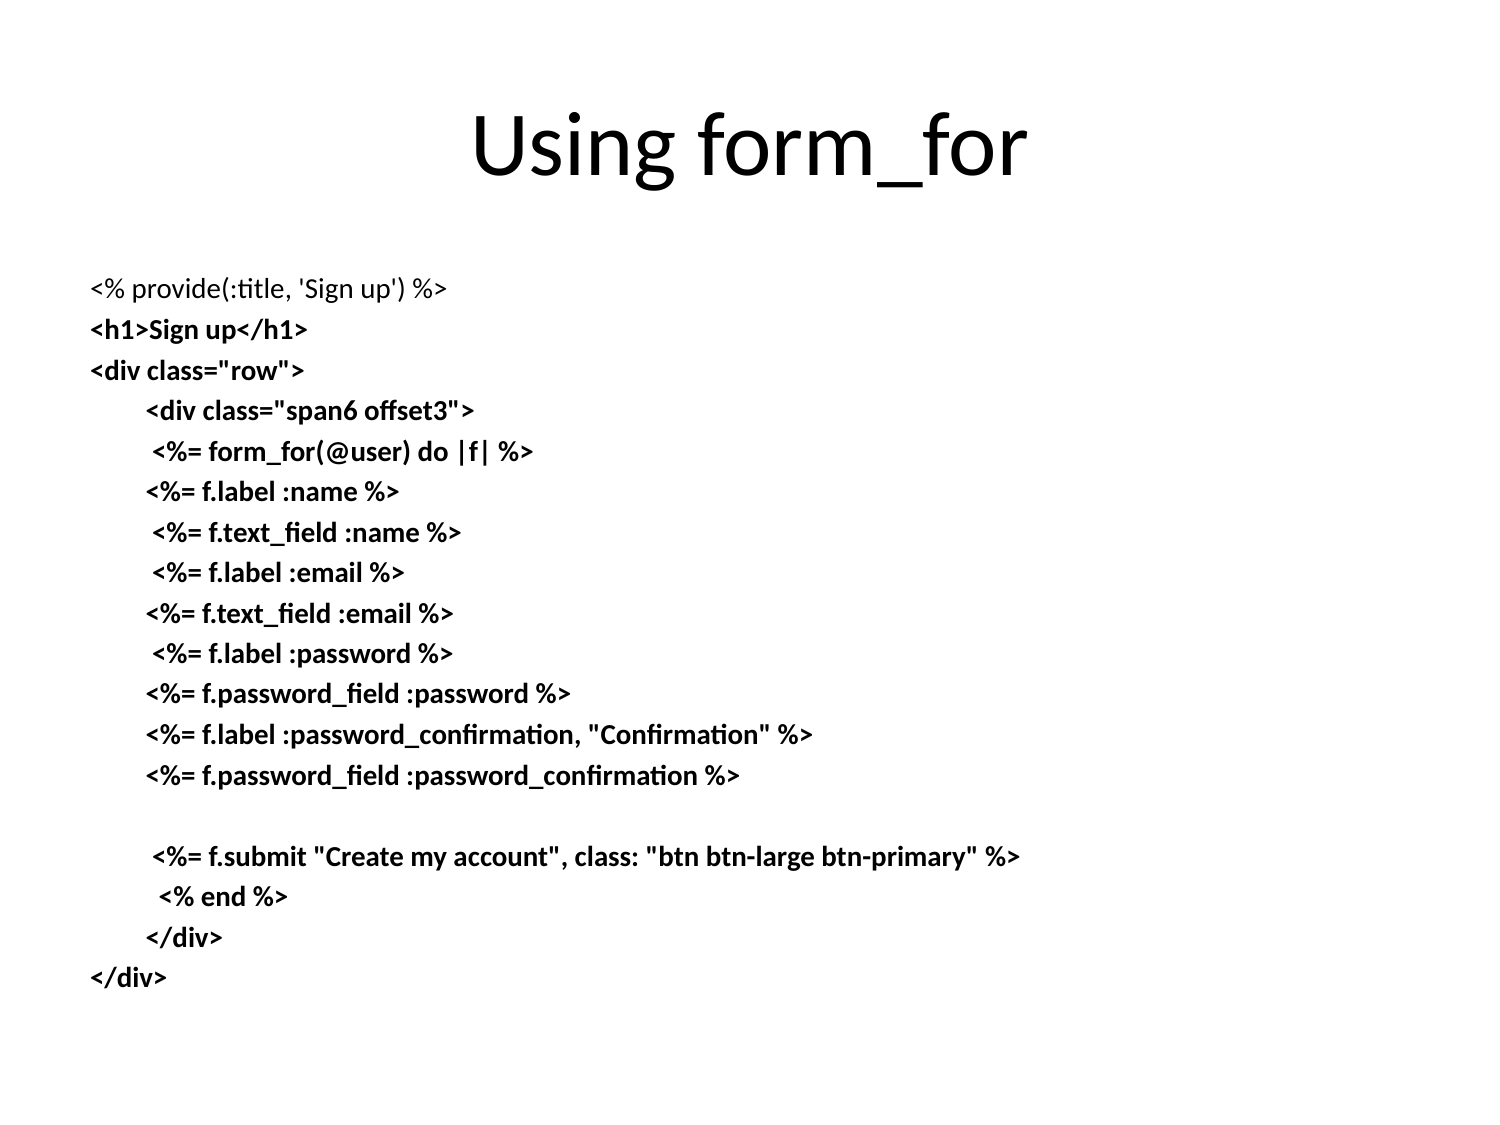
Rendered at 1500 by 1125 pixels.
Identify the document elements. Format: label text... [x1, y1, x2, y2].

title Using form_for [75, 45, 1425, 233]
list <% provide(:title, 'Sign up') %> <h1>Sign up</h1> <div class="row"> <div class="span6 offset3"> <%= form_for(@user) do |f| %> <%= f.label :name %> <%= f.text_field :name %> <%= f.label :email %> <%= f.text_field :email %> <%= f.label :password %> <%= f.password_field :password %> <%= f.label :password_confirmation, "Confirmation" %> <%= f.password_field :password_confirmation %> <%= f.submit "Create my account", class: "btn btn-large btn-primary" %> <% end %> </div> </div> [75, 262, 1425, 1005]
